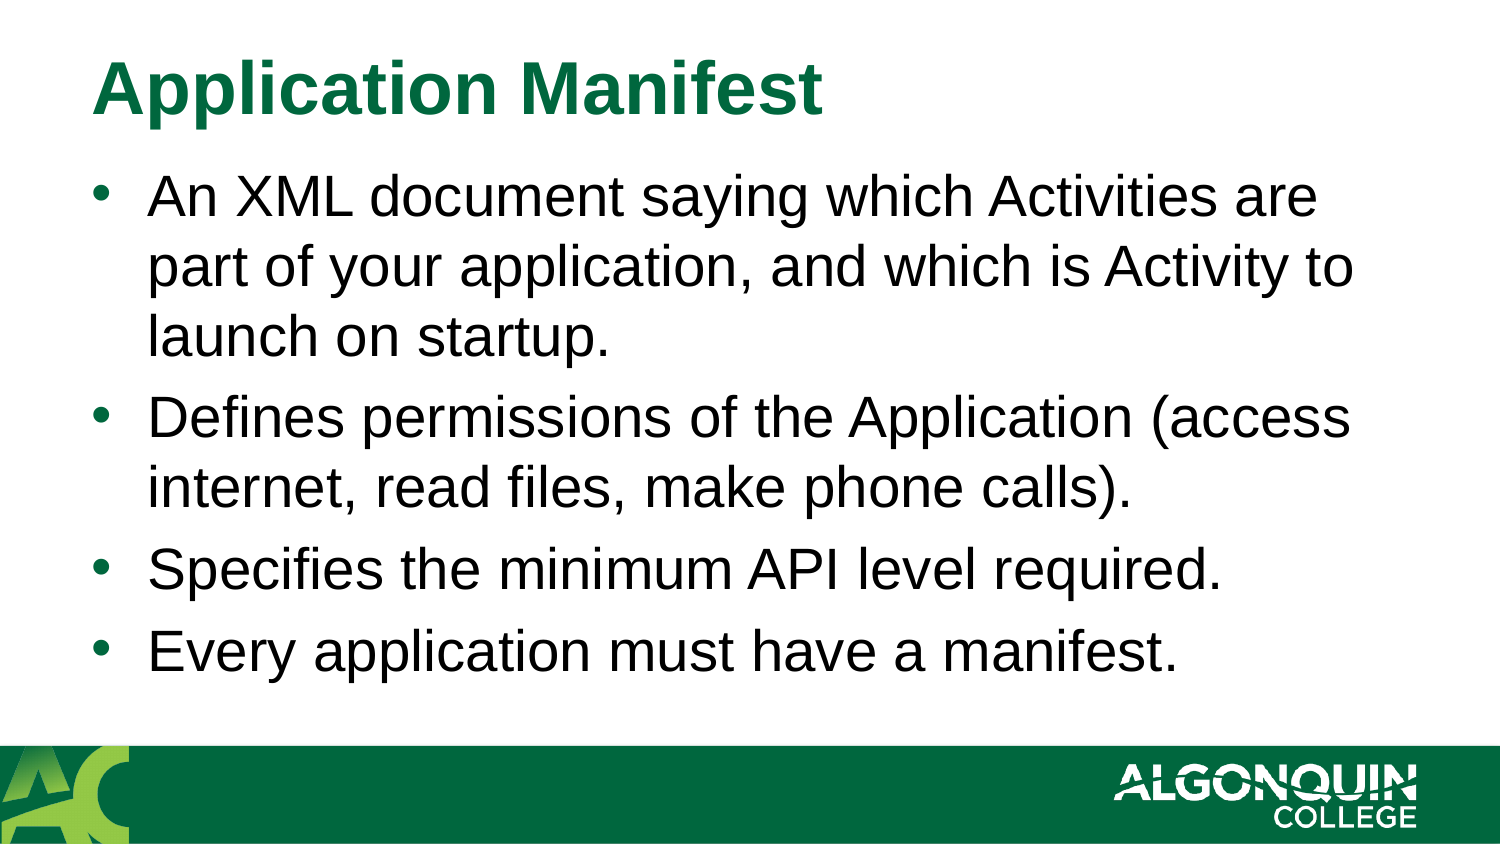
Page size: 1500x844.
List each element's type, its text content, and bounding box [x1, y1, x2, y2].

picture [1, 746, 129, 844]
title Application Manifest [76, 31, 1424, 149]
list An XML document saying which Activities are part of your application, and which is Activity to launch on startup. Defines permissions of the Application (access internet, read files, make phone calls). Specifies the minimum API level required. Every application must have a manifest. [76, 149, 1424, 715]
